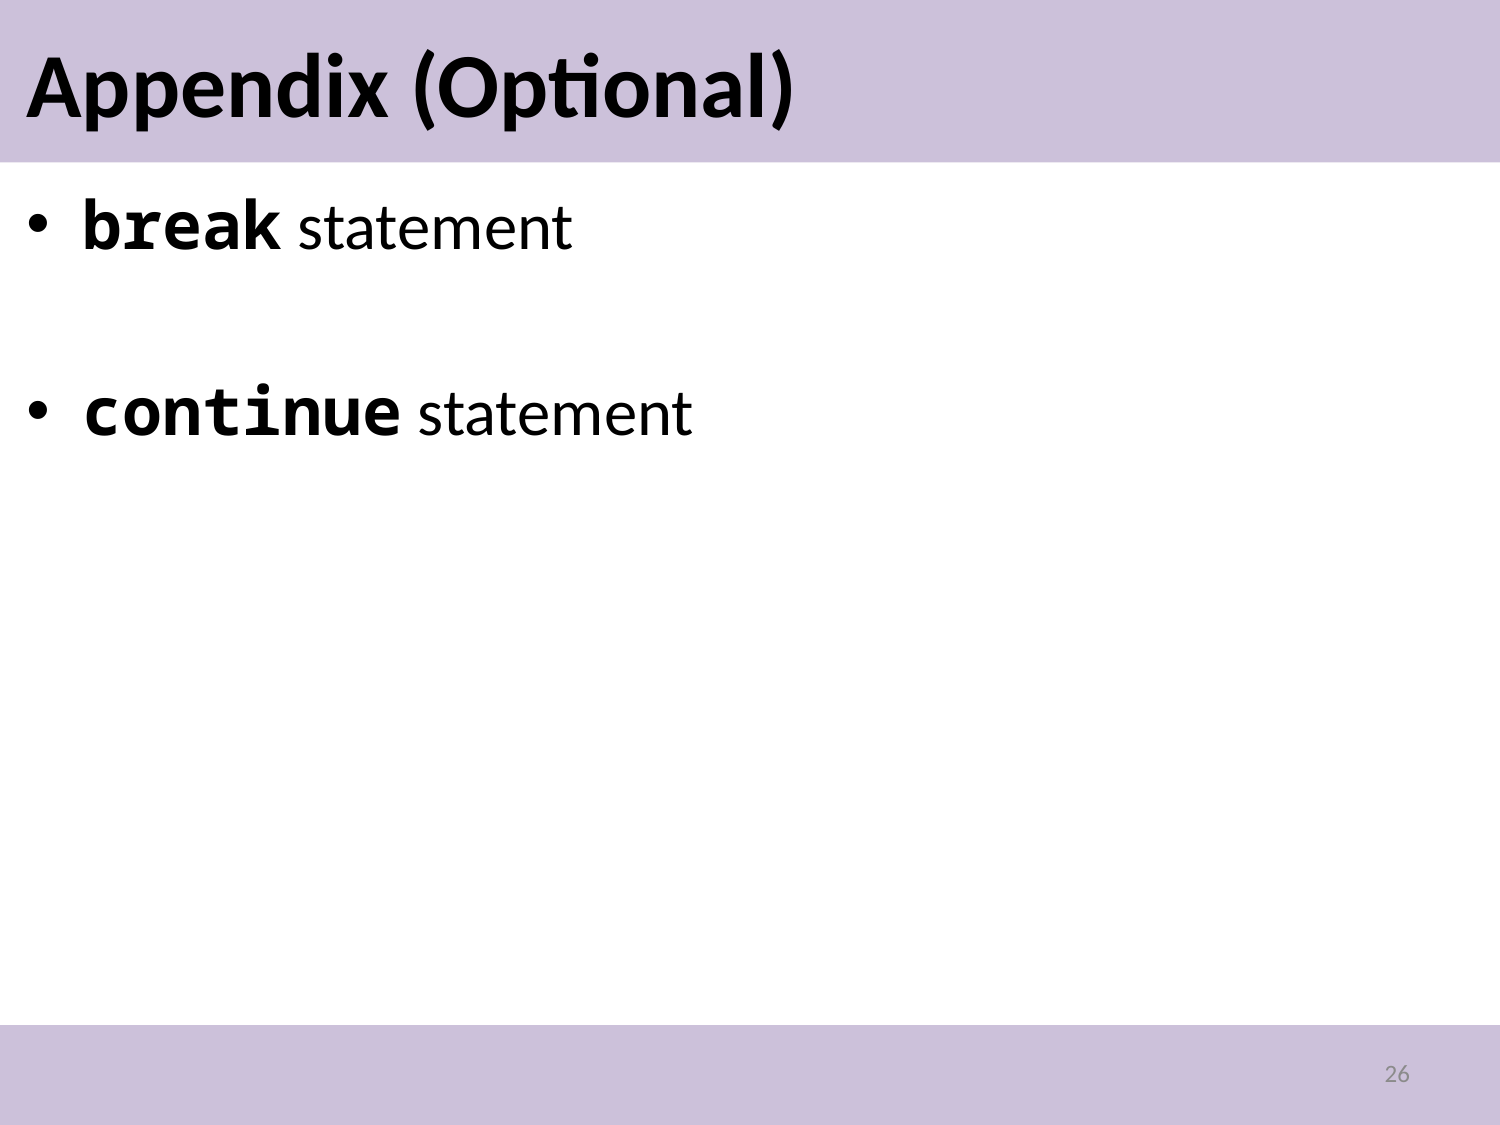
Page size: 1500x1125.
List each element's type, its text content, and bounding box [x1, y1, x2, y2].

title Appendix (Optional) [11, 12, 1362, 150]
list break statement continue statement [11, 174, 1477, 1013]
slide_number 26 [1074, 1042, 1425, 1103]
